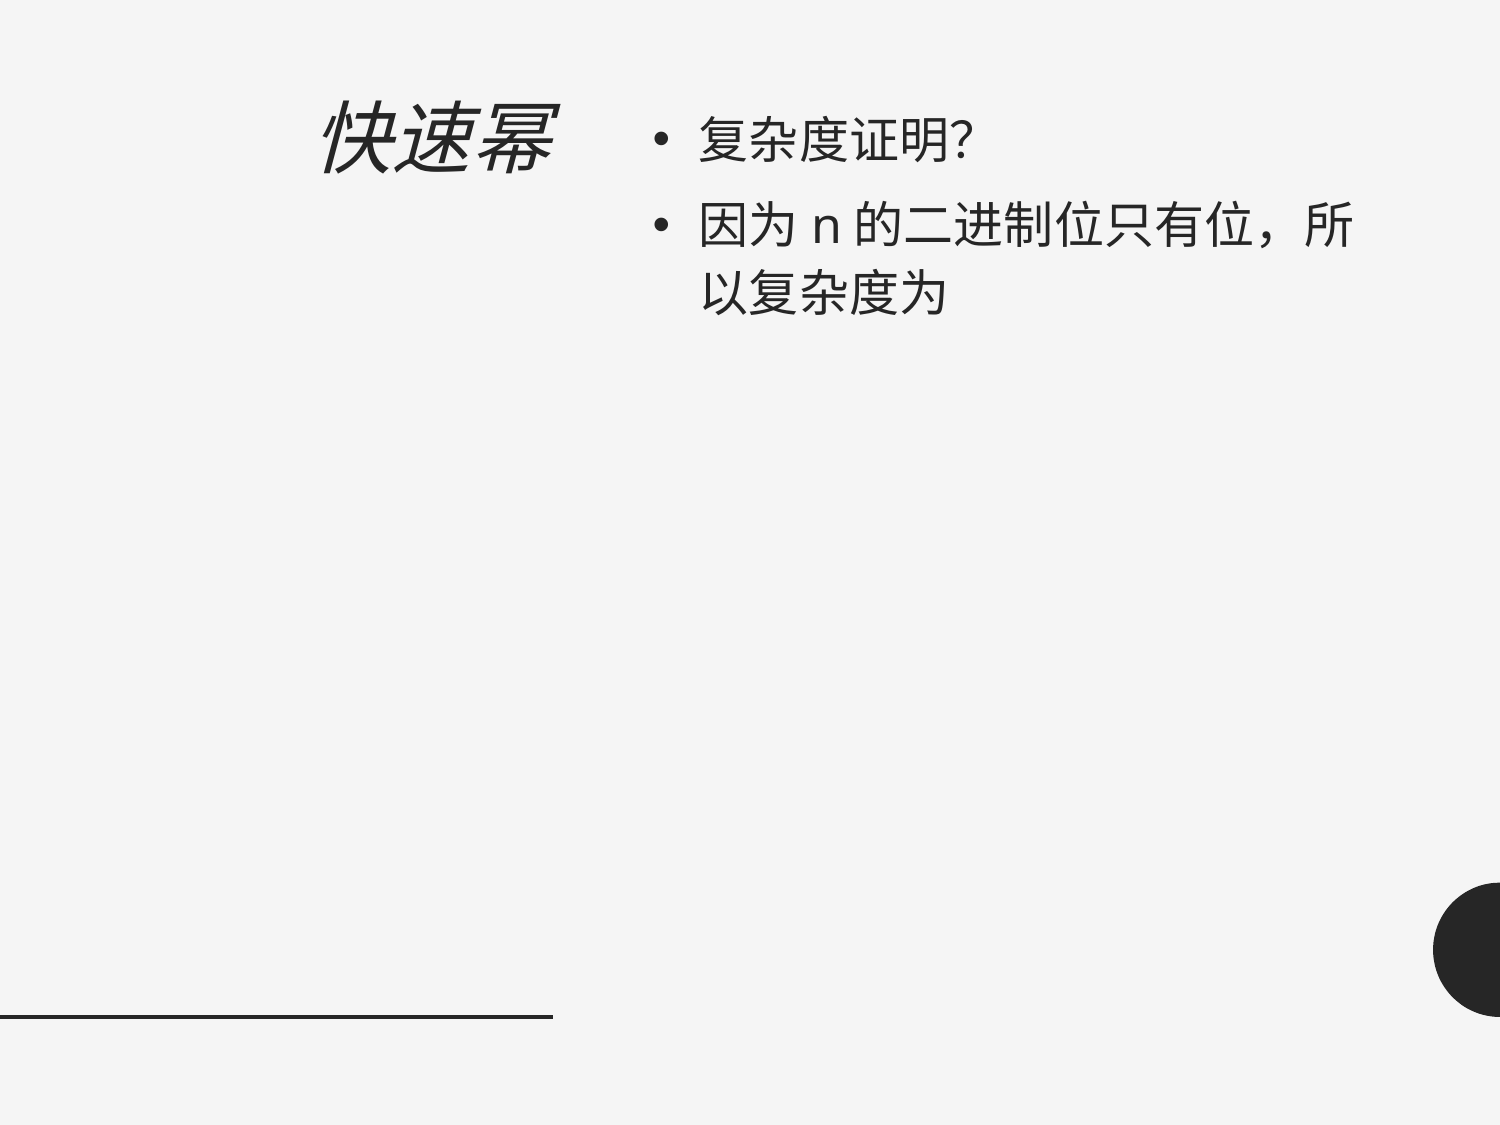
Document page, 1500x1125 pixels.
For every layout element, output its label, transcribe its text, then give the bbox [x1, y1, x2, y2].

title 快速幂 [93, 91, 566, 905]
